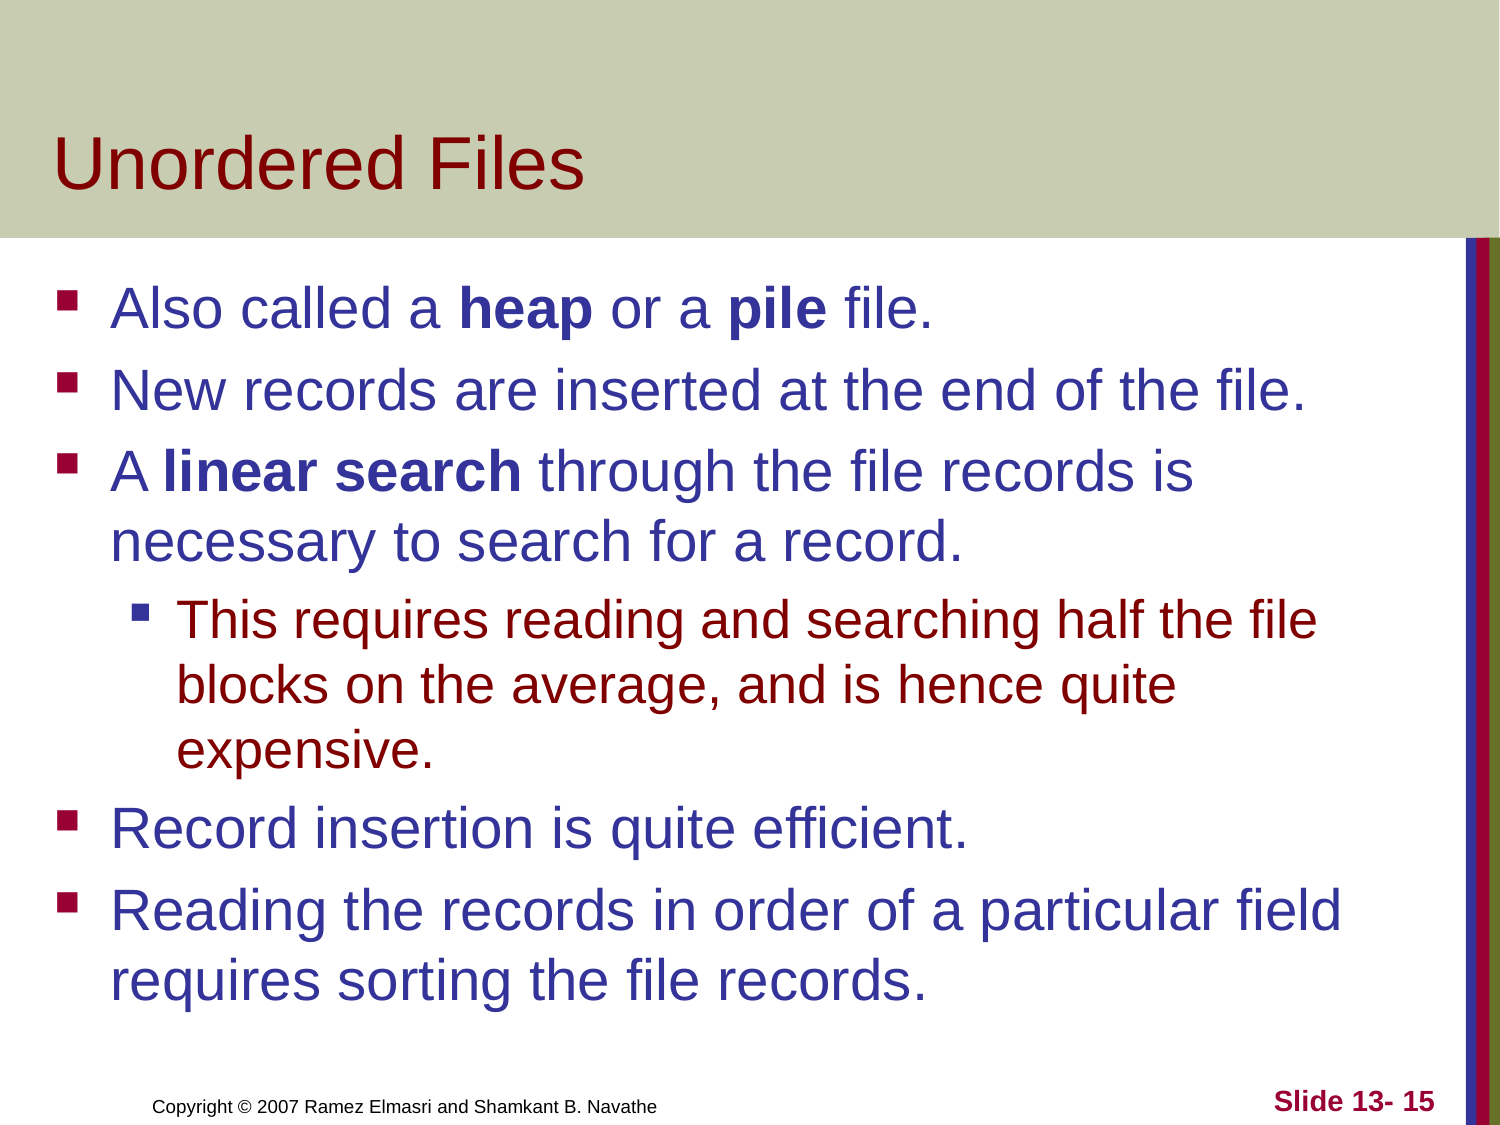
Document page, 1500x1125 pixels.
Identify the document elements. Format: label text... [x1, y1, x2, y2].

list Also called a heap or a pile file. New records are inserted at the end of the file. A linear search through the file records is necessary to search for a record. This requires reading and searching half the file blocks on the average, and is hence quite expensive. Record insertion is quite efficient. Reading the records in order of a particular field requires sorting the file records. [39, 262, 1400, 1013]
title Unordered Files [37, 49, 1317, 213]
slide_number Slide 13- 15 [1137, 1050, 1450, 1125]
